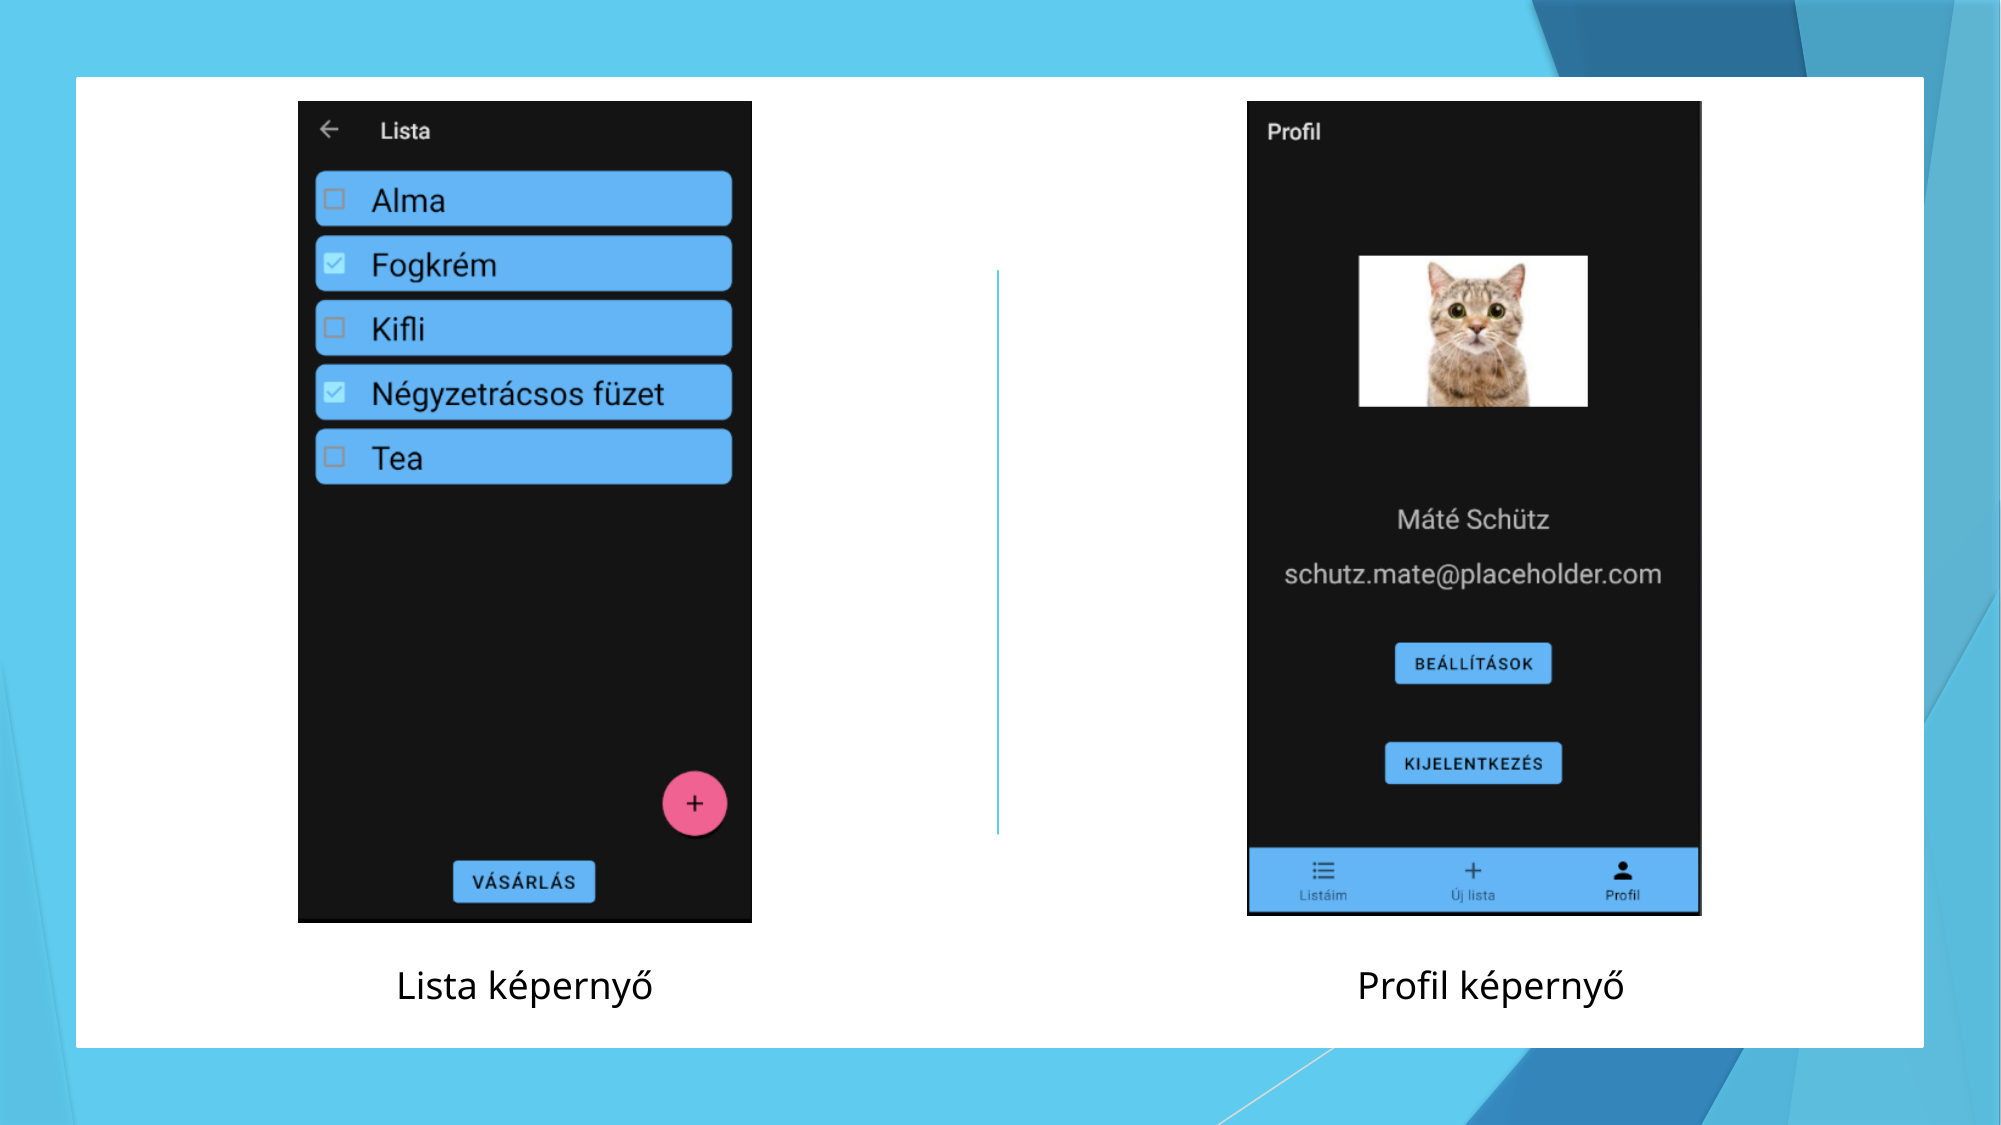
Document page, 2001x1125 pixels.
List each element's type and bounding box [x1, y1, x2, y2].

picture [1246, 101, 1702, 916]
text_box [0, 0, 2000, 1125]
picture [297, 101, 753, 924]
